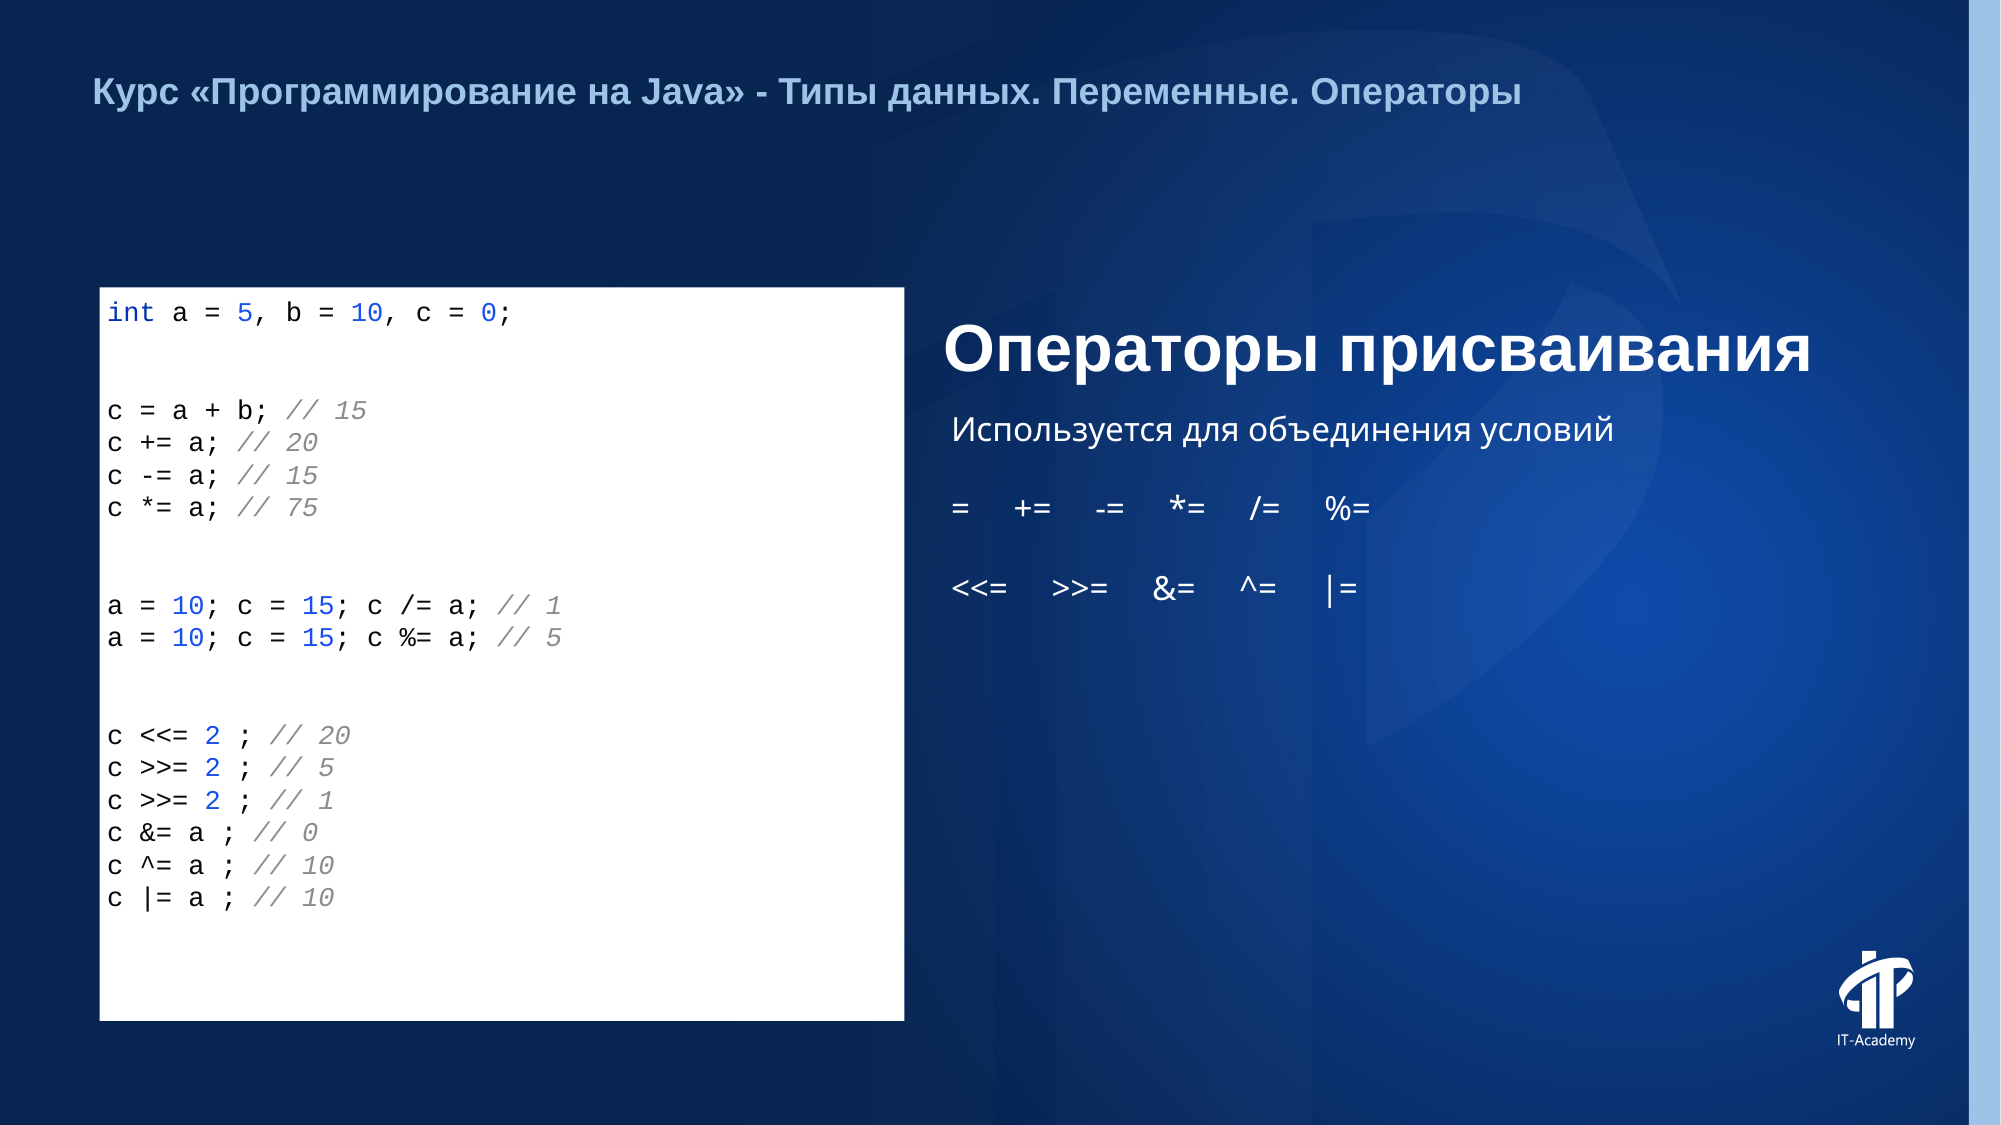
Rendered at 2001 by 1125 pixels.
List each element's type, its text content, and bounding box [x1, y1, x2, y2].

picture [0, 0, 1968, 1125]
title Операторы присваивания [935, 298, 1867, 401]
text_box Курс «Программирование на Java» - Типы данных. Переменные. Операторы [84, 59, 1723, 120]
text_box Используется для объединения условий = += -= *= /= %= <<= >>= &= ^= |= [943, 400, 1859, 615]
text_box [1968, 0, 2000, 1125]
text_box int a = 5, b = 10, c = 0; c = a + b; // 15 c += a; // 20 c -= a; // 15 c *= a; // 75 a = 10; c = 15; c /= a; // 1 a = 10; c = 15; c %= a; // 5 c <<= 2 ; // 20 c >>= 2 ; // 5 c >>= 2 ; // 1 c &= a ; // 0 c ^= a ; // 10 c |= a ; // 10 [99, 287, 905, 1021]
